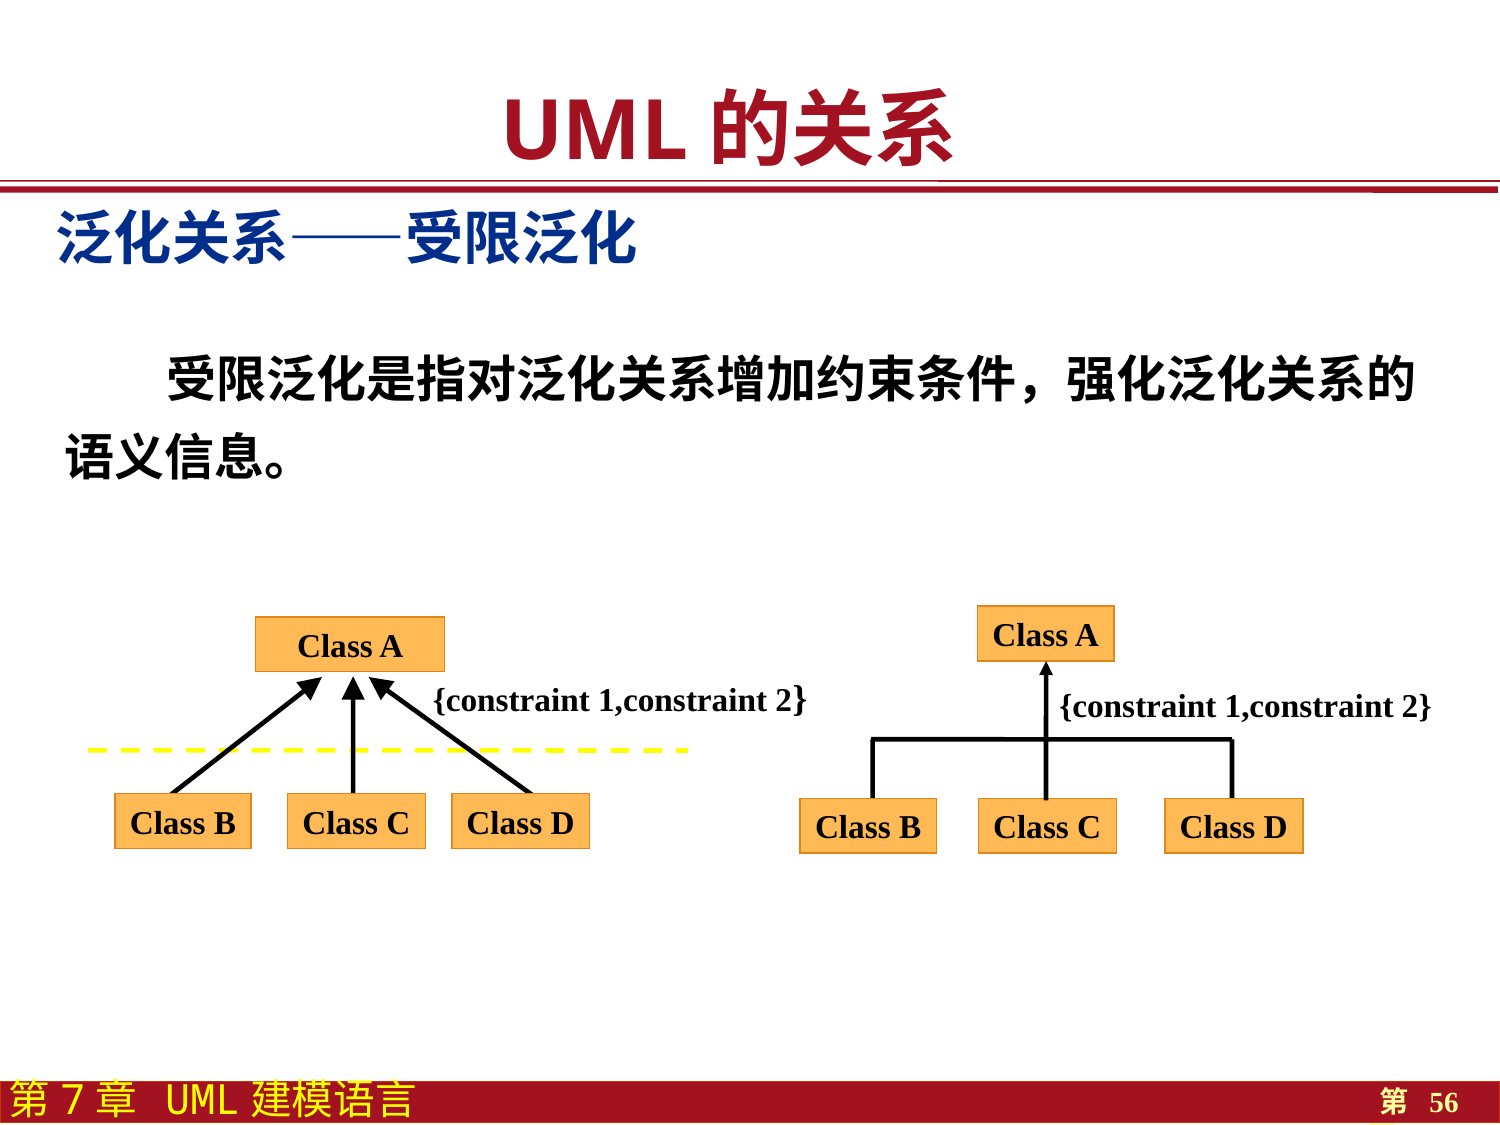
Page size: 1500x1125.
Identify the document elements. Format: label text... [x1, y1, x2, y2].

text_box 泛化关系——受限泛化 [40, 202, 888, 280]
text_box 受限泛化是指对泛化关系增加约束条件，强化泛化关系的语义信息。 [50, 321, 1463, 493]
text_box UML的关系 [304, 69, 1153, 184]
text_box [88, 605, 1449, 856]
